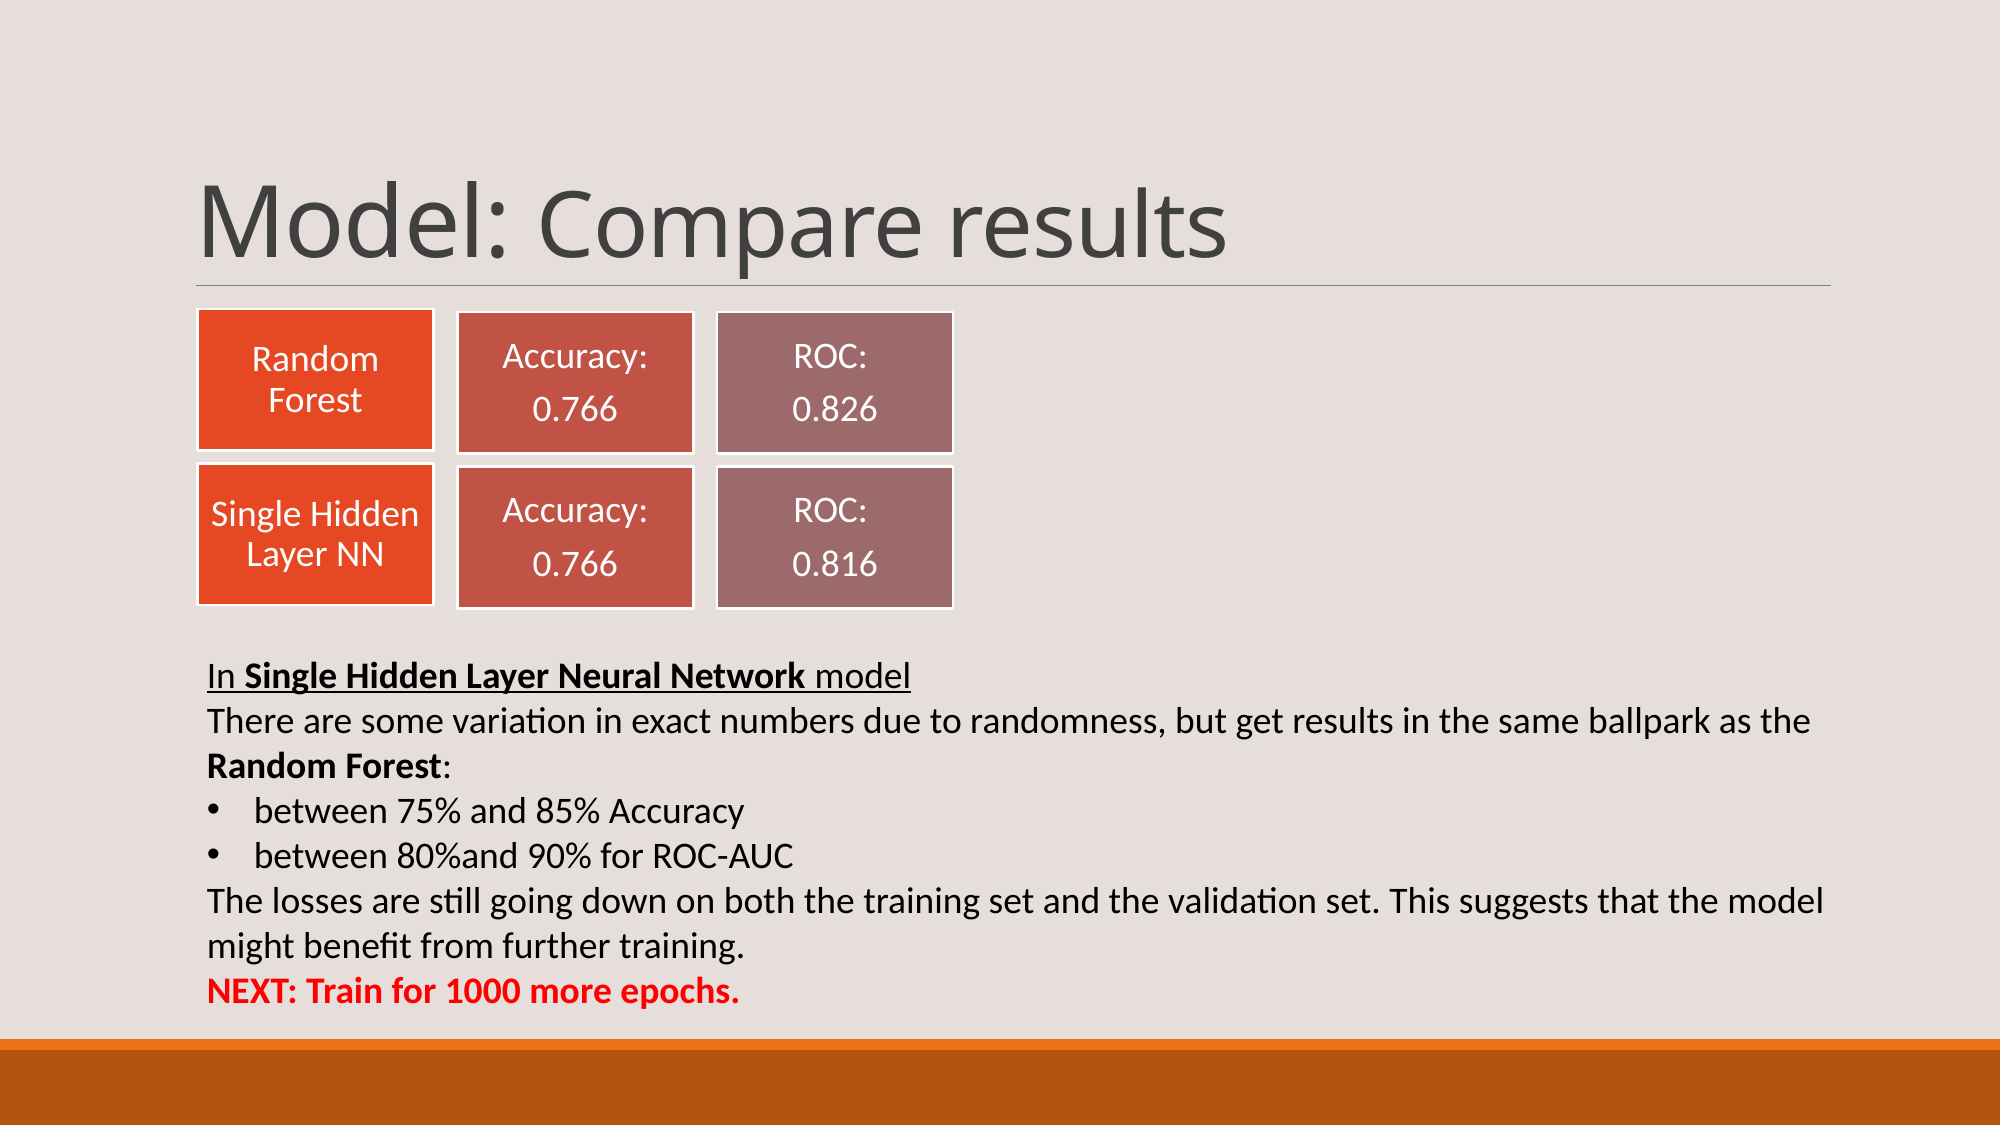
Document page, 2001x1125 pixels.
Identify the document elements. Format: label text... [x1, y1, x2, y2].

title Model: Compare results [180, 47, 1830, 285]
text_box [197, 419, 954, 656]
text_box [197, 264, 954, 418]
text_box In Single Hidden Layer Neural Network model There are some variation in exact numbers due to randomness, but get results in the same ballpark as the Random Forest: between 75% and 85% Accuracy between 80%and 90% for ROC-AUC The losses are still going down on both the training set and the validation set. This suggests that the model might benefit from further training. NEXT: Train for 1000 more epochs. [192, 643, 1903, 1019]
